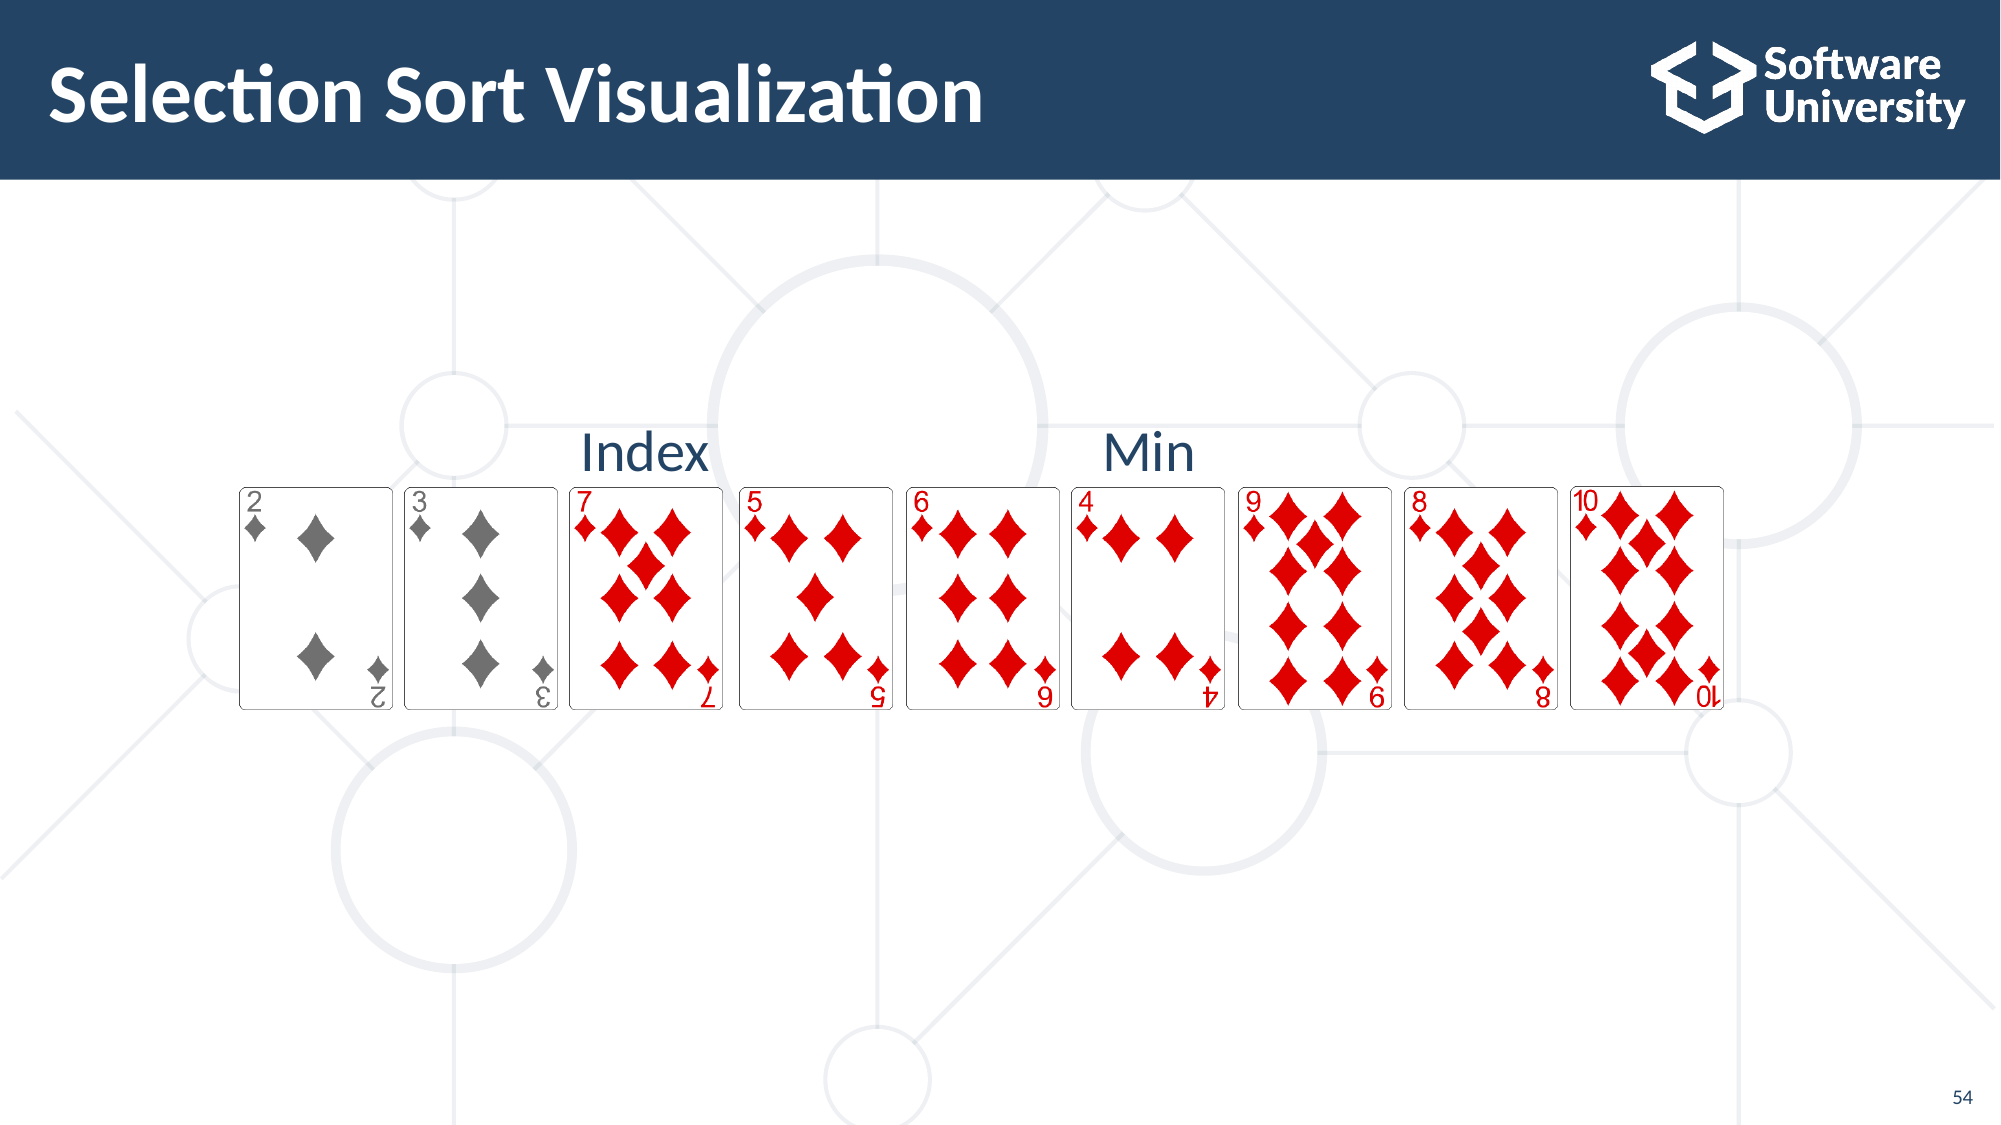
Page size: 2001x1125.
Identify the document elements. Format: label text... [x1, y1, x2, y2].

picture [739, 487, 893, 710]
picture [239, 487, 393, 710]
picture [906, 487, 1061, 710]
title Selection Sort Visualization [31, 16, 1625, 162]
picture [404, 487, 558, 710]
picture [1651, 41, 1966, 134]
text_box Min [1087, 405, 1211, 485]
picture [1238, 487, 1392, 710]
picture [569, 487, 723, 710]
slide_number ‹#› [1927, 1067, 1989, 1117]
picture [1570, 486, 1724, 710]
picture [1404, 487, 1558, 710]
text_box Index [565, 405, 725, 489]
picture [1071, 487, 1226, 710]
